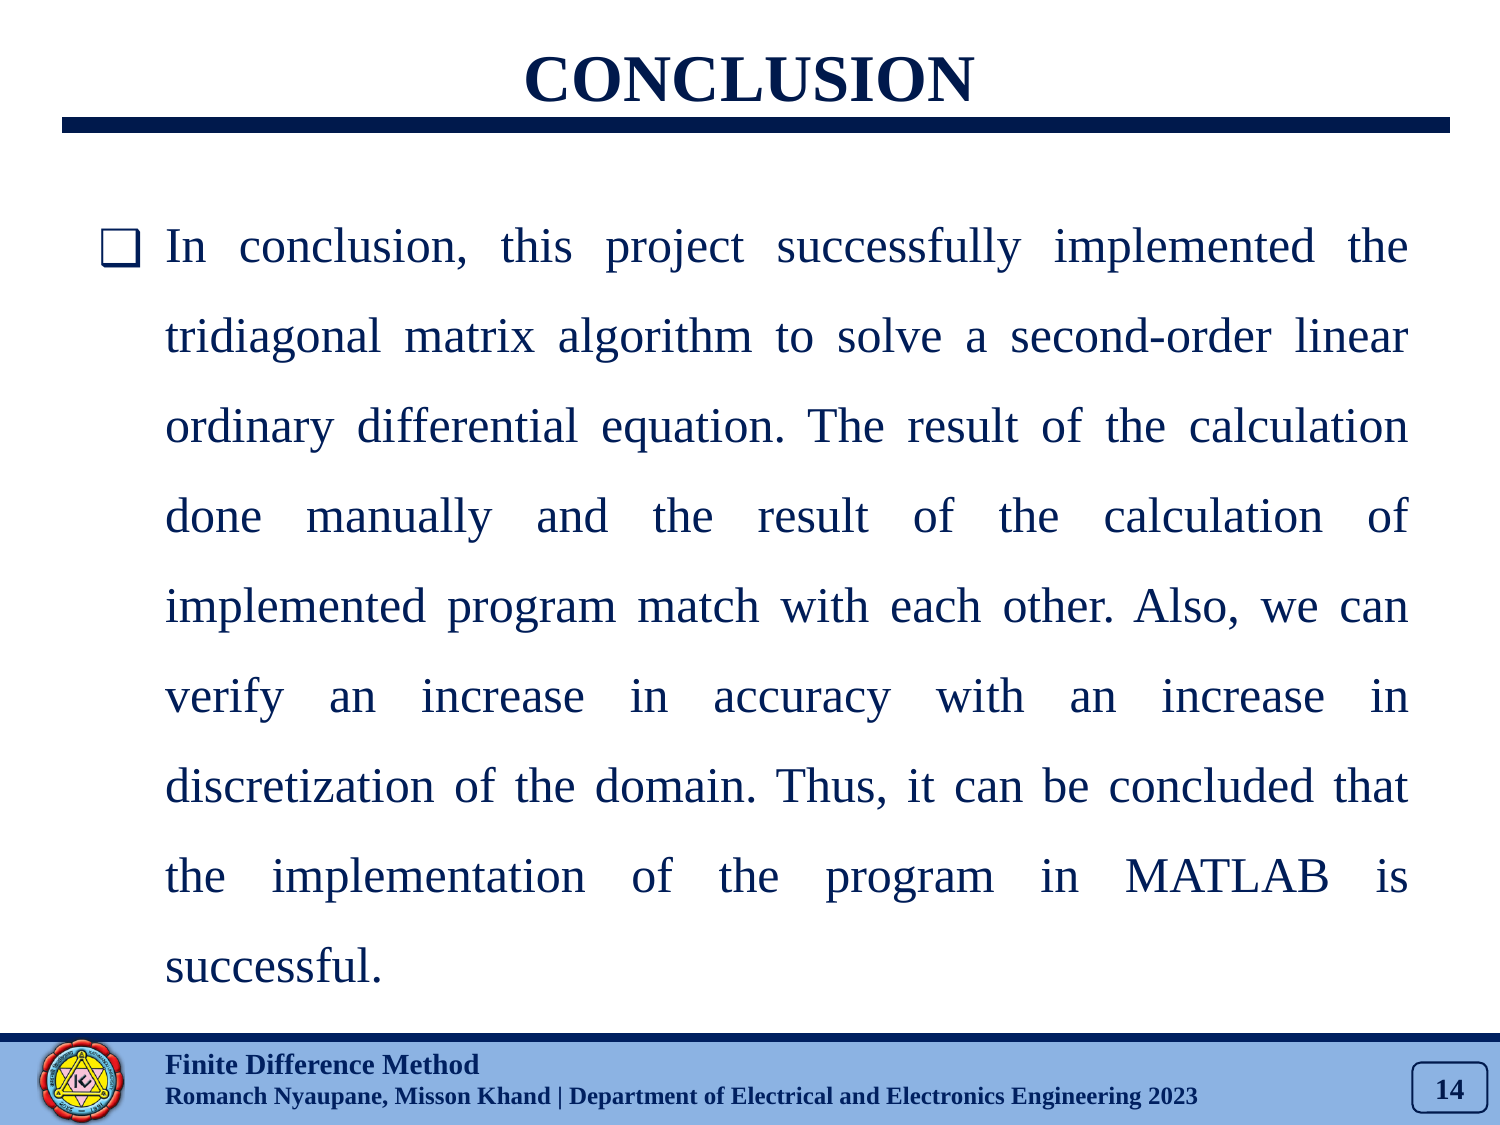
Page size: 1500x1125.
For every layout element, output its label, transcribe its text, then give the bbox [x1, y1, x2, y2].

picture [37, 1037, 125, 1125]
title CONCLUSION [75, 24, 1425, 125]
list In conclusion, this project successfully implemented the tridiagonal matrix algorithm to solve a second-order linear ordinary differential equation. The result of the calculation done manually and the result of the calculation of implemented program match with each other. Also, we can verify an increase in accuracy with an increase in discretization of the domain. Thus, it can be concluded that the implementation of the program in MATLAB is successful. [75, 174, 1425, 1013]
